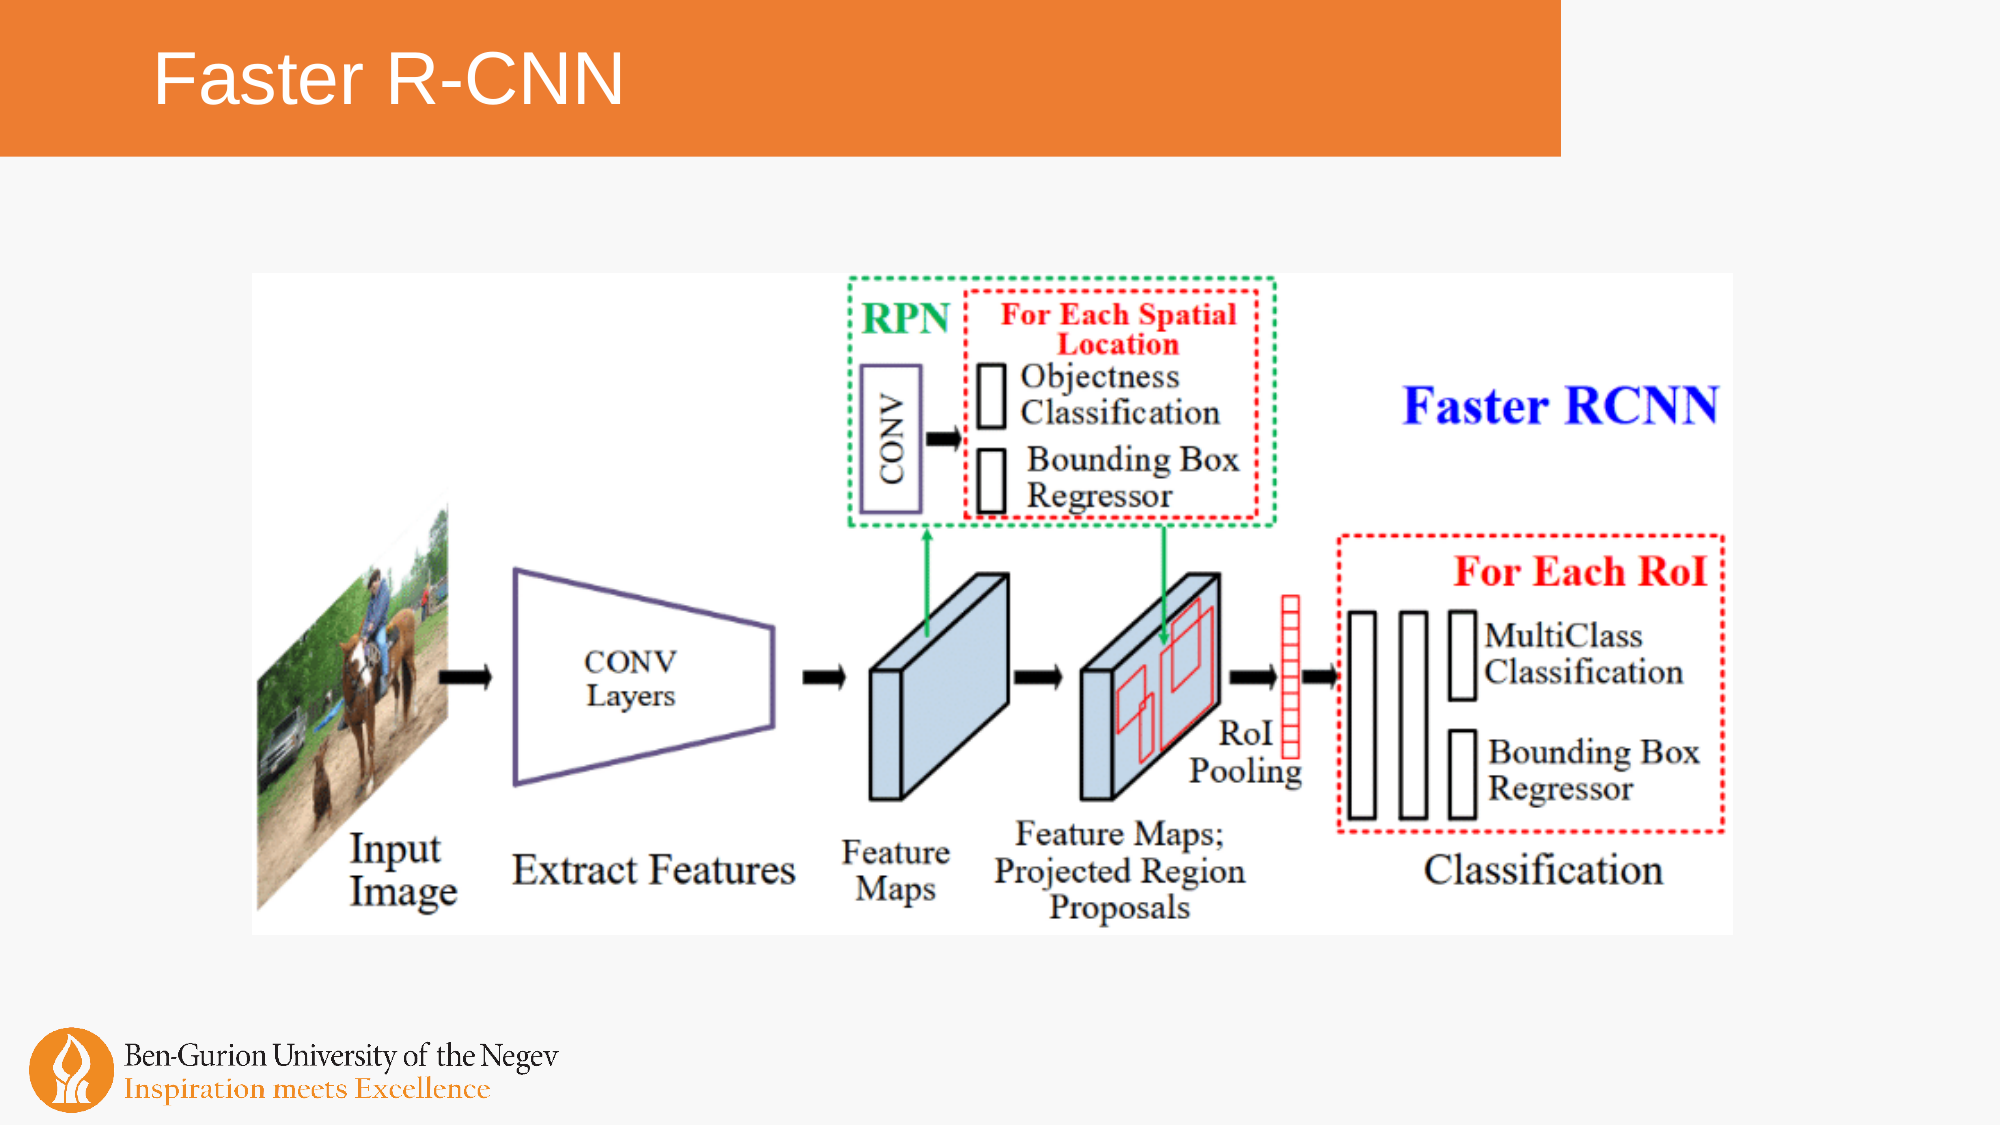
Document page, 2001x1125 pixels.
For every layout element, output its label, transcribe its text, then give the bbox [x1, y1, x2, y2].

title Faster R-CNN [137, 9, 1590, 151]
picture [27, 1026, 568, 1114]
picture [252, 273, 1733, 935]
